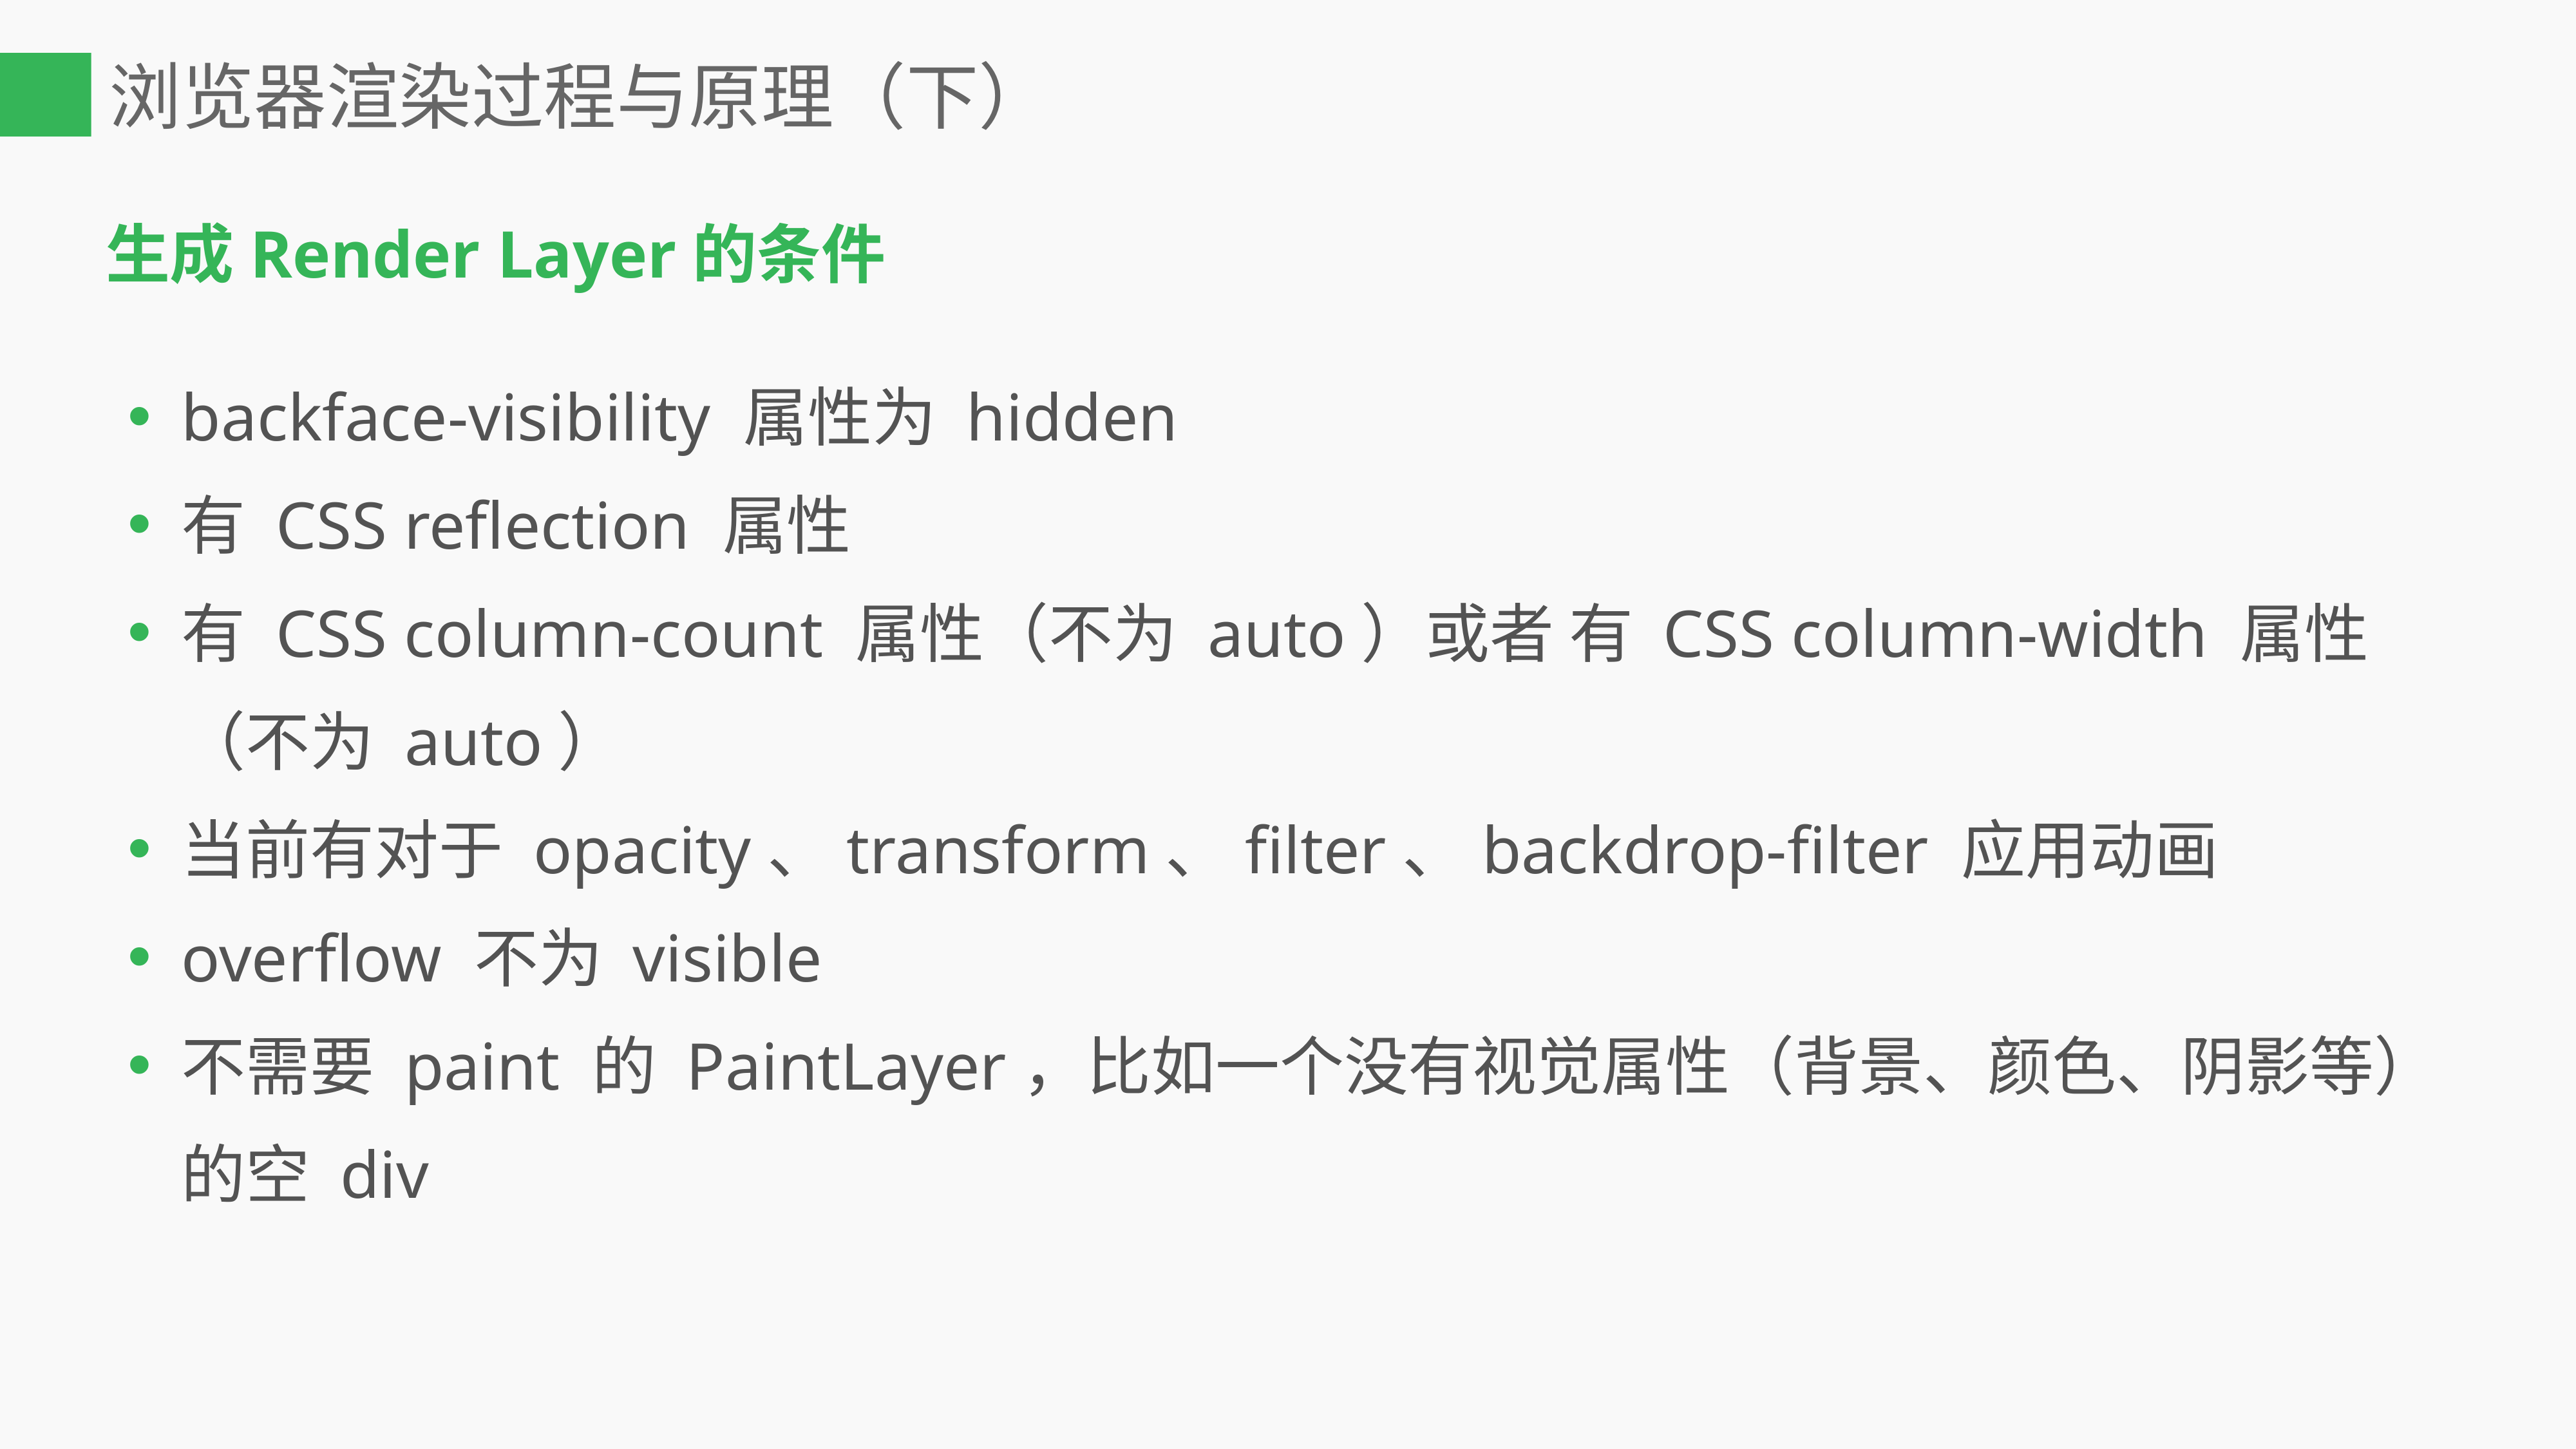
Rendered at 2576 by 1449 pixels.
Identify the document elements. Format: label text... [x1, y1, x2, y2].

text_box 生成Render Layer的条件 [96, 209, 895, 296]
picture [0, 53, 91, 137]
title 浏览器渲染过程与原理（下） [108, 44, 2540, 144]
subtitle backface-visibility 属性为 hidden 有 CSS reflection 属性 有 CSS column-count 属性（不为 auto）或者 有 CSS column-width 属性（不为 auto） 当前有对于 opacity、transform、filter、backdrop-filter 应用动画 overflow 不为 visible 不需要 paint 的 PaintLayer，比如一个没有视觉属性（背景、颜色、阴影等）的空 div [108, 268, 2455, 1338]
